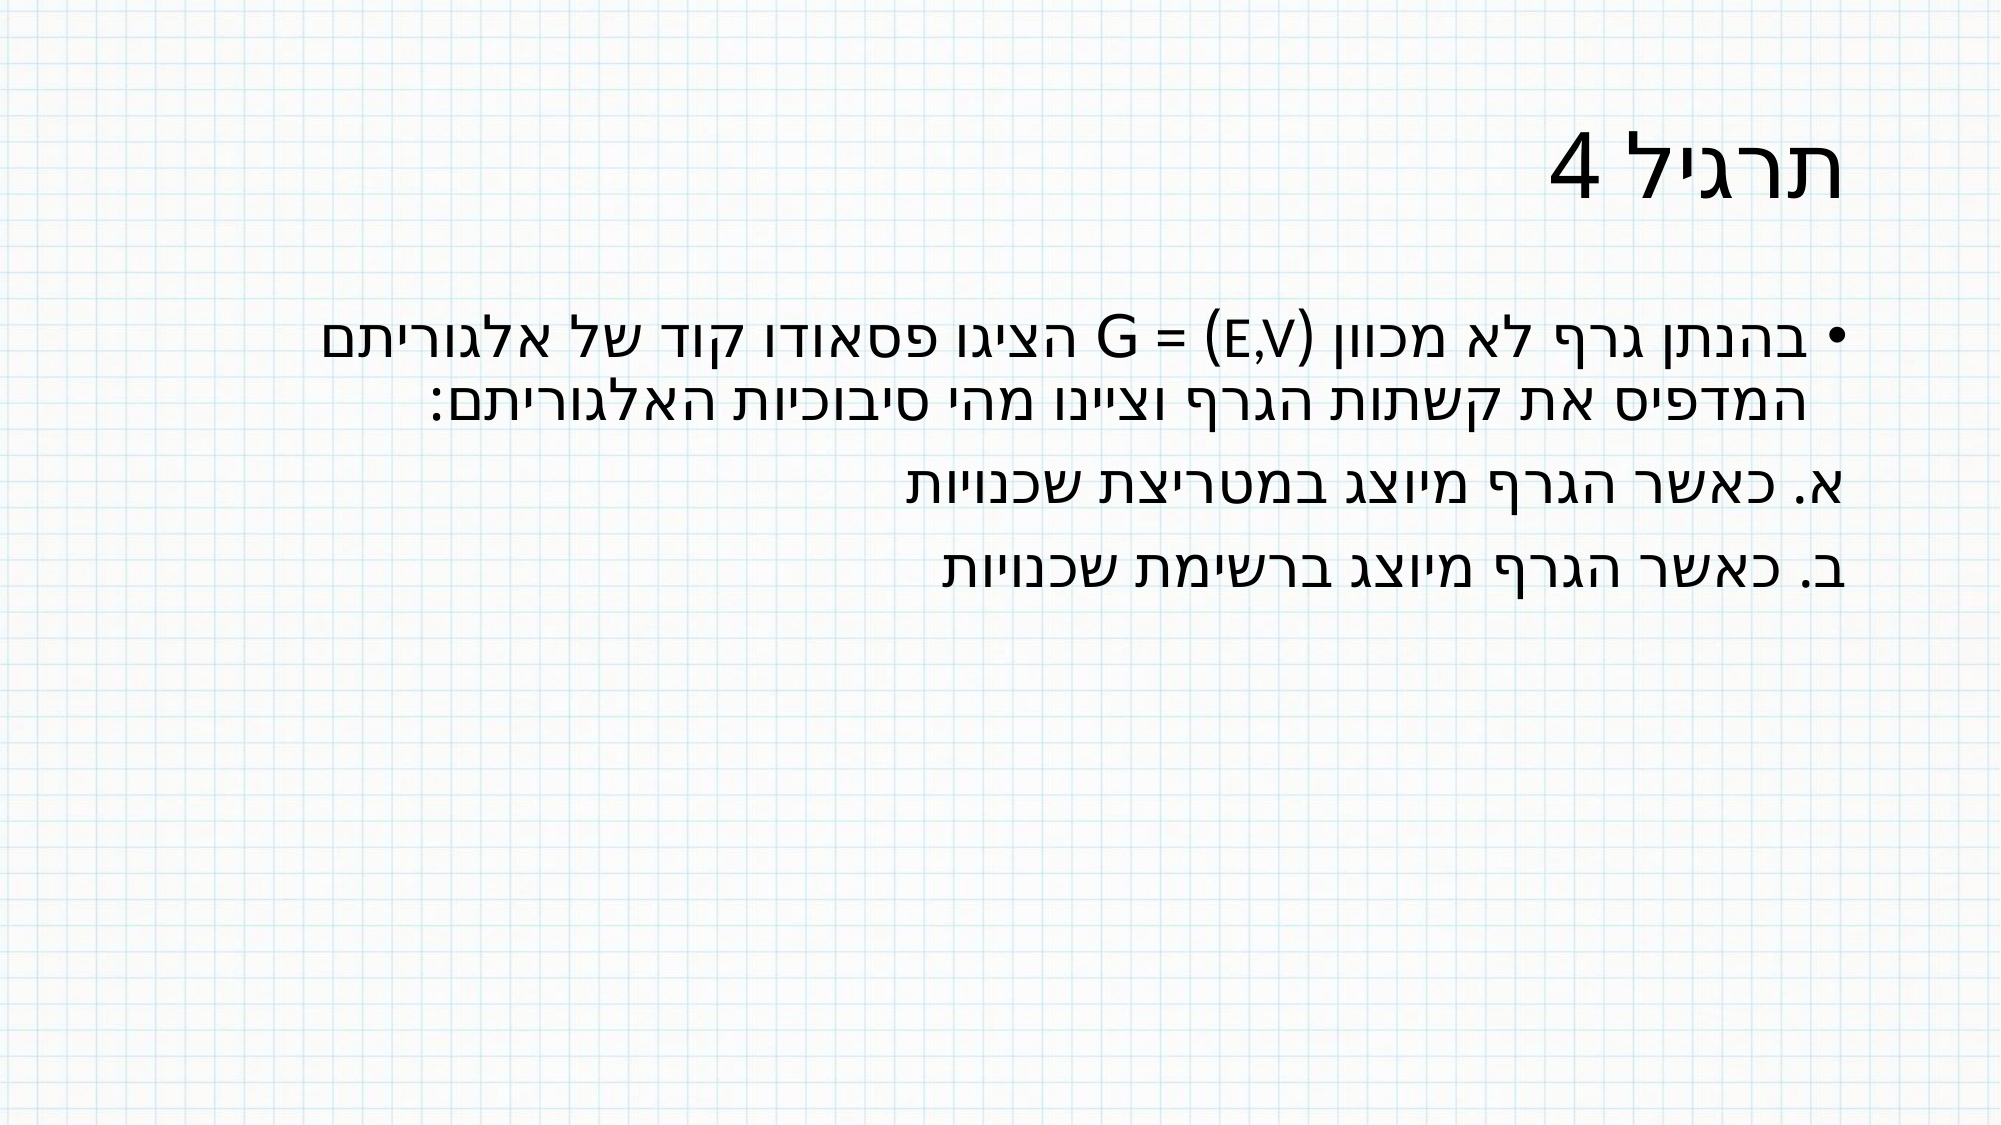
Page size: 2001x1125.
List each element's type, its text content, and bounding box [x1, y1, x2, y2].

picture [0, 0, 2001, 1125]
title תרגיל 4 [137, 59, 1863, 278]
list בהנתן גרף לא מכוון (E,V) = G הציגו פסאודו קוד של אלגוריתם המדפיס את קשתות הגרף וציינו מהי סיבוכיות האלגוריתם: א. כאשר הגרף מיוצג במטריצת שכנויות ב. כאשר הגרף מיוצג ברשימת שכנויות [137, 299, 1863, 1014]
